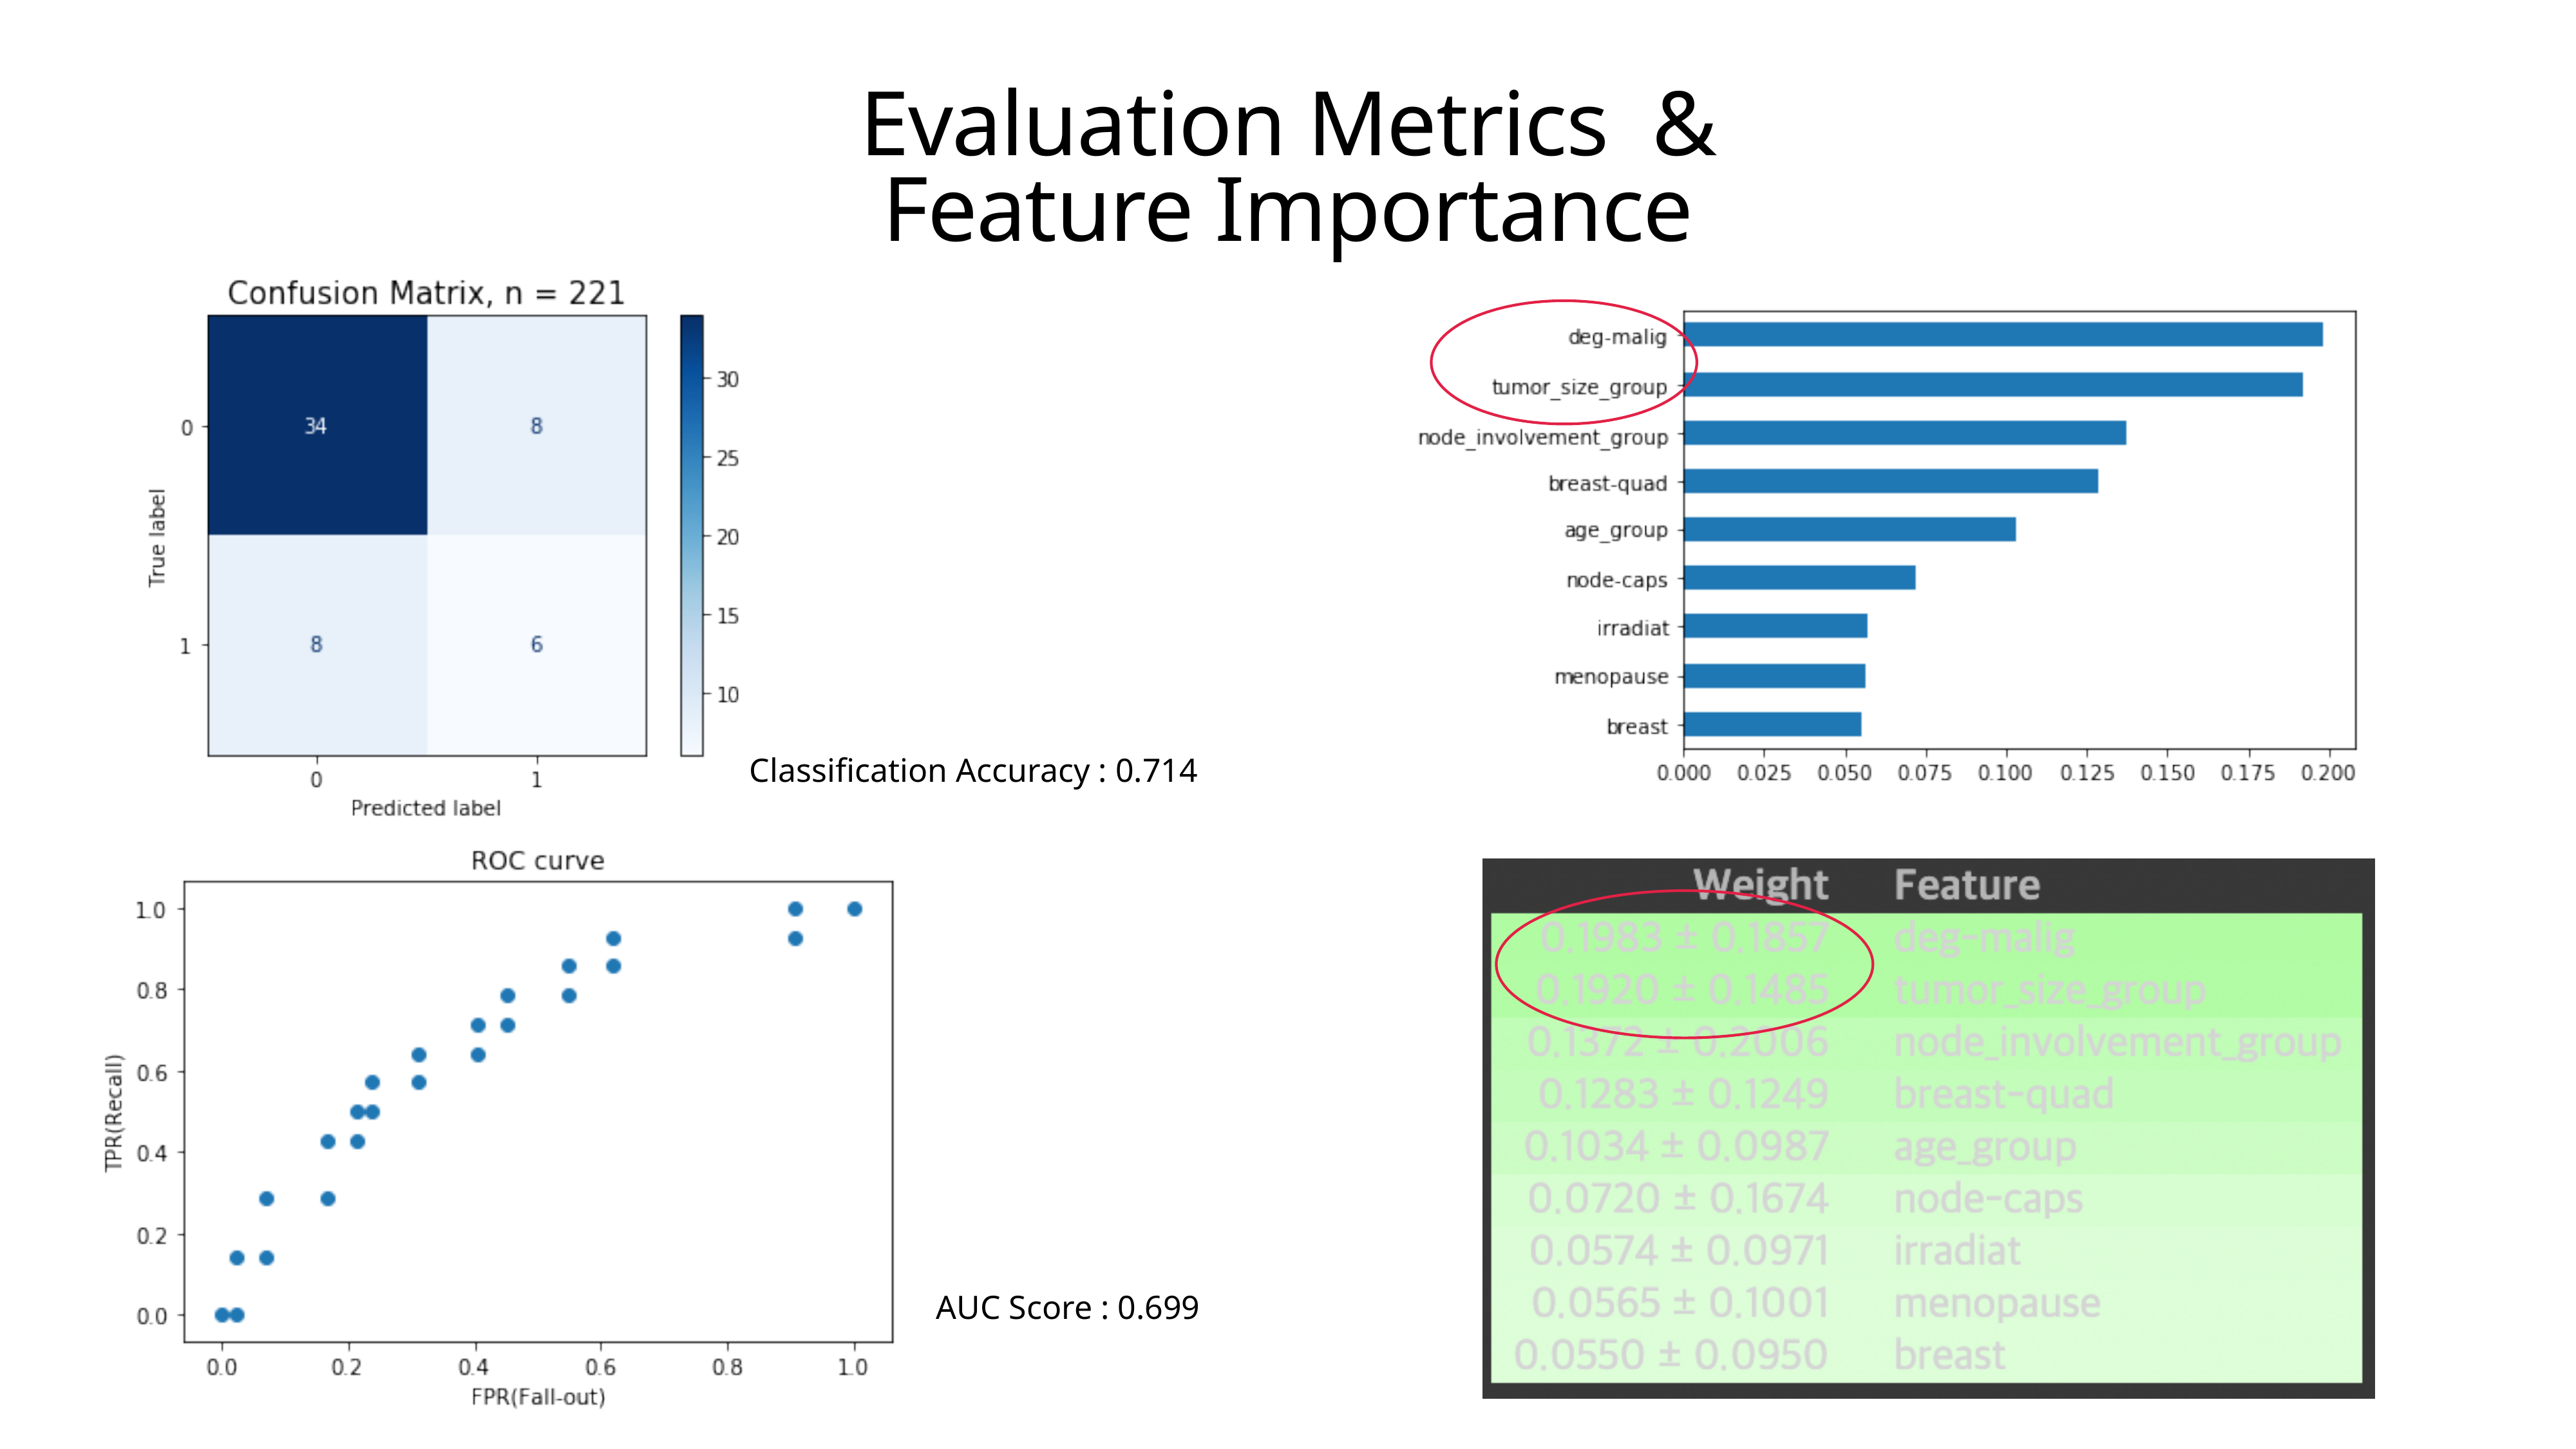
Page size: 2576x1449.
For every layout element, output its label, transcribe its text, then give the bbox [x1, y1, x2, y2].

title Evaluation Metrics & Feature Importance [128, 81, 2448, 265]
picture [91, 835, 907, 1423]
picture [1402, 299, 2372, 797]
picture [137, 267, 755, 833]
text_box Classification Accuracy : 0.714 [755, 749, 1204, 795]
text_box AUC Score : 0.699 [931, 1286, 1206, 1332]
picture [1482, 858, 2375, 1399]
